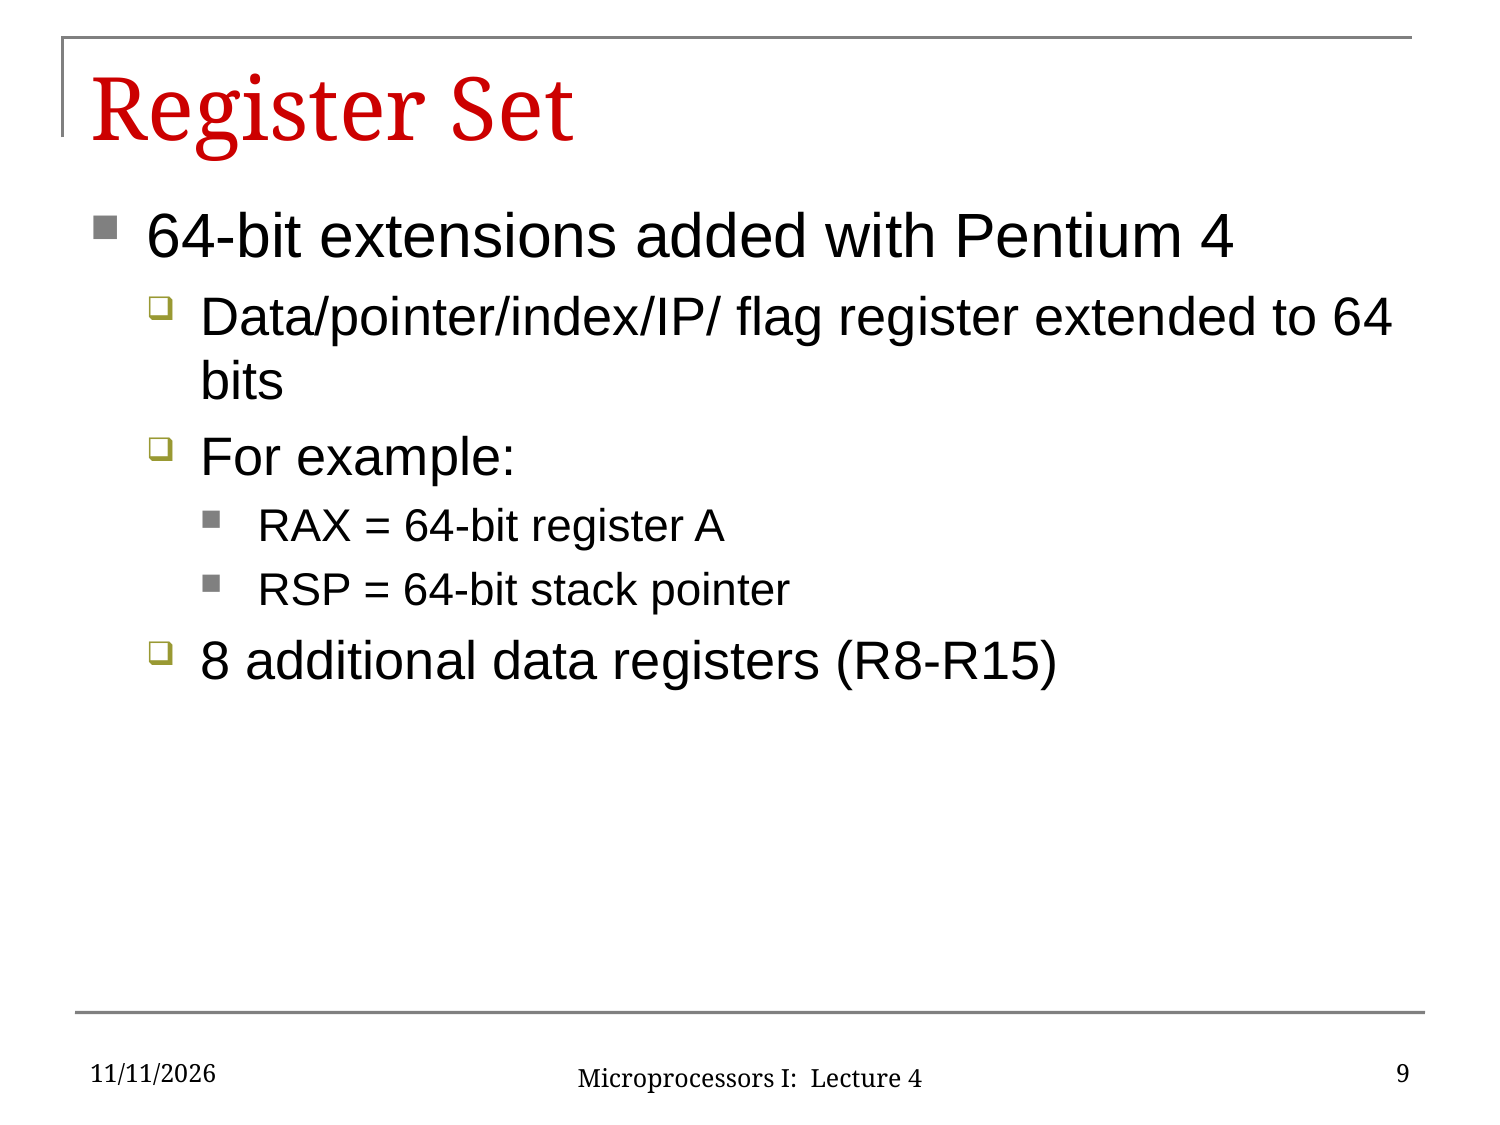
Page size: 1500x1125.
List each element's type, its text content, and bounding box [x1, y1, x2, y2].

footer Microprocessors I: Lecture 4 [512, 1024, 988, 1101]
list 64-bit extensions added with Pentium 4 Data/pointer/index/IP/ flag register extended to 64 bits For example: RAX = 64-bit register A RSP = 64-bit stack pointer 8 additional data registers (R8-R15) [75, 187, 1425, 1006]
slide_number 9 [1074, 1023, 1426, 1100]
title Register Set [75, 45, 1425, 163]
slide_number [74, 1023, 426, 1100]
